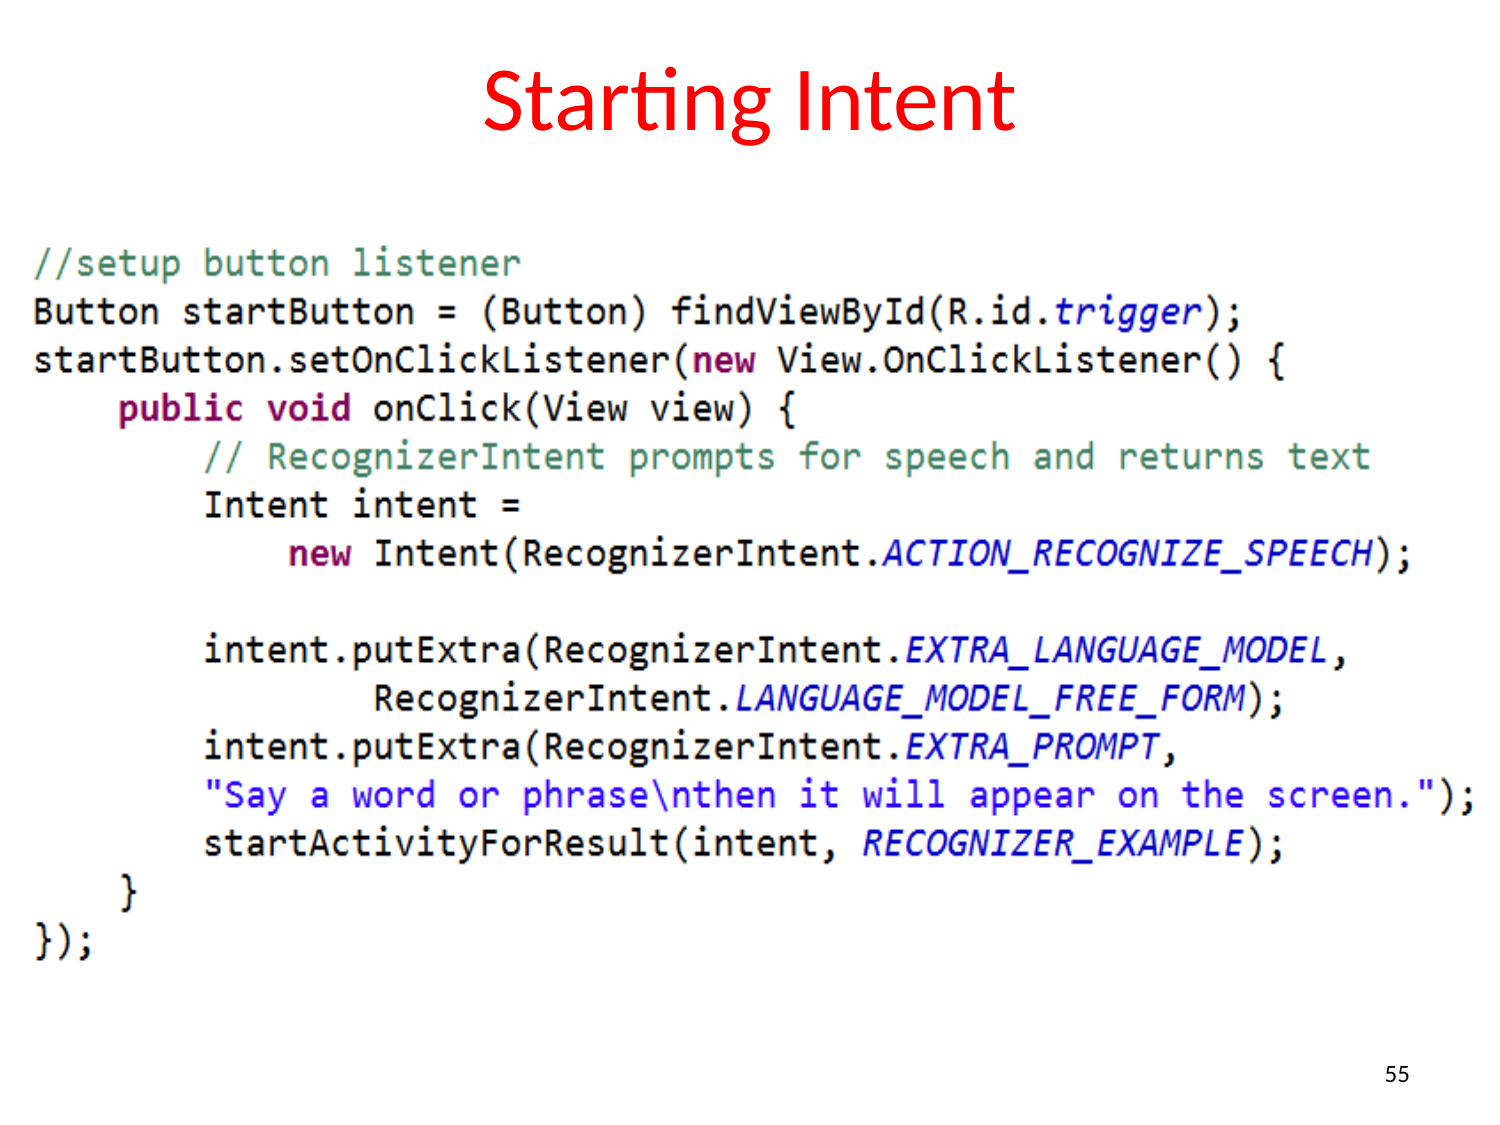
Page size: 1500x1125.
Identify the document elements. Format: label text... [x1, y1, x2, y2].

title Starting Intent [75, 0, 1425, 188]
picture [0, 224, 1500, 963]
slide_number 55 [1074, 1042, 1425, 1103]
